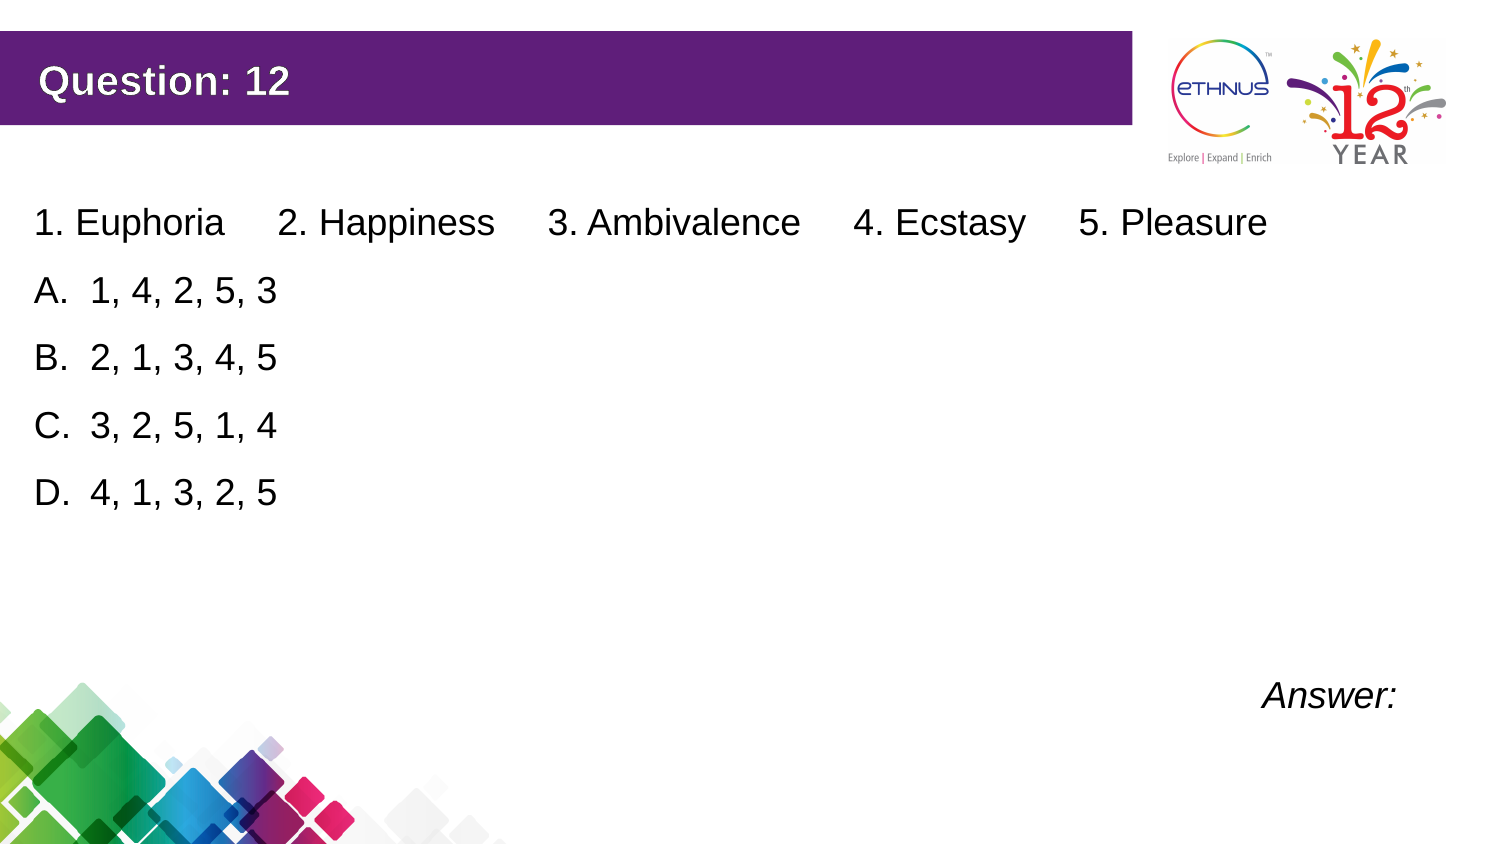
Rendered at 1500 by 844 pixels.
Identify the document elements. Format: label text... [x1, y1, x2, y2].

picture [0, 667, 732, 844]
title Question: 12 [0, 31, 1133, 126]
list 1. Euphoria 2. Happiness 3. Ambivalence 4. Ecstasy 5. Pleasure 1, 4, 2, 5, 3 2, 1, 3, 4, 5 3, 2, 5, 1, 4 4, 1, 3, 2, 5 Answer: C [0, 160, 1441, 742]
picture [1167, 38, 1447, 165]
